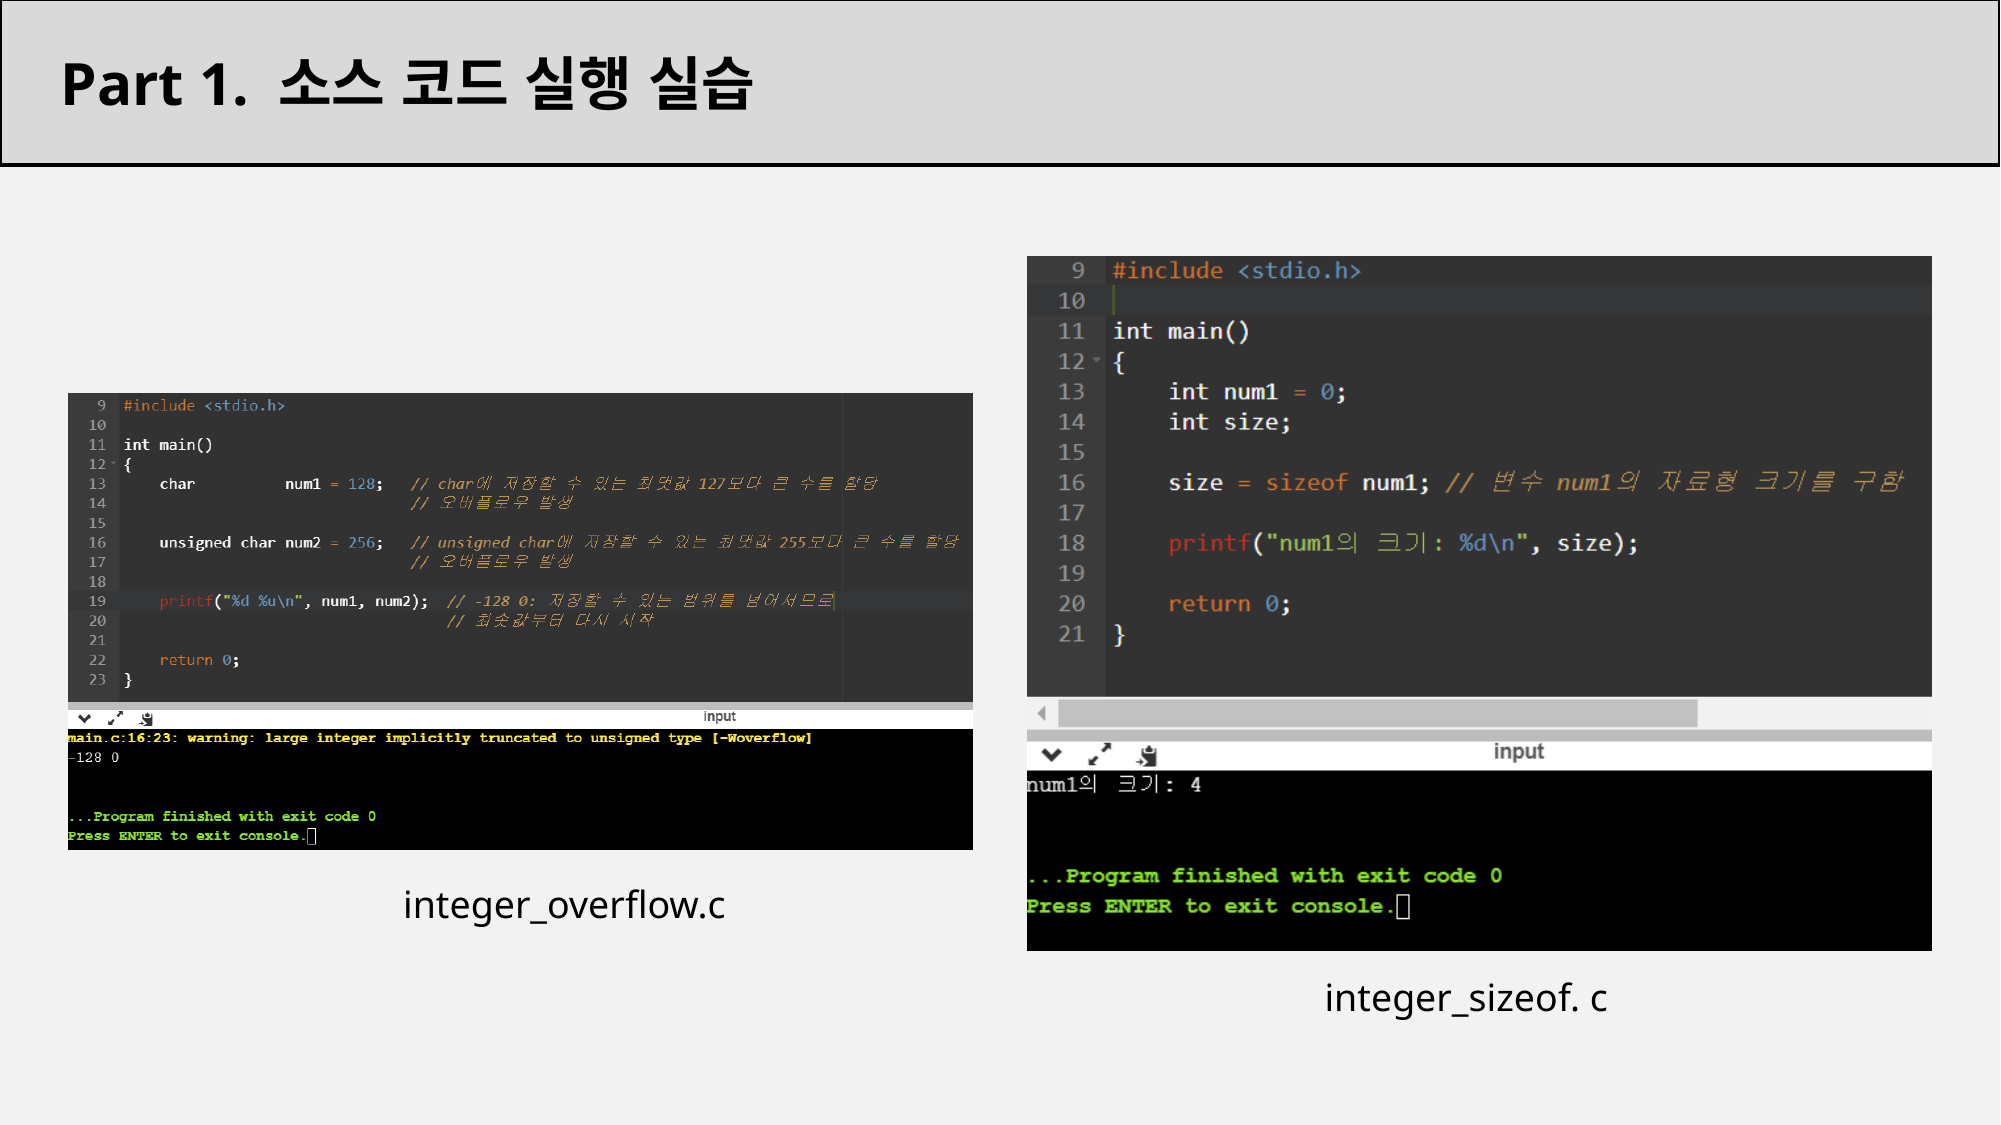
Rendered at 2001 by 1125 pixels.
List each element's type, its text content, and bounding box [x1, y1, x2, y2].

picture [1027, 256, 1932, 951]
text_box integer_overflow.c [388, 873, 773, 942]
text_box integer_sizeof. c [1309, 966, 1755, 1036]
text_box Part 1. 소스 코드 실행 실습 [0, 0, 2000, 166]
picture [68, 393, 973, 850]
